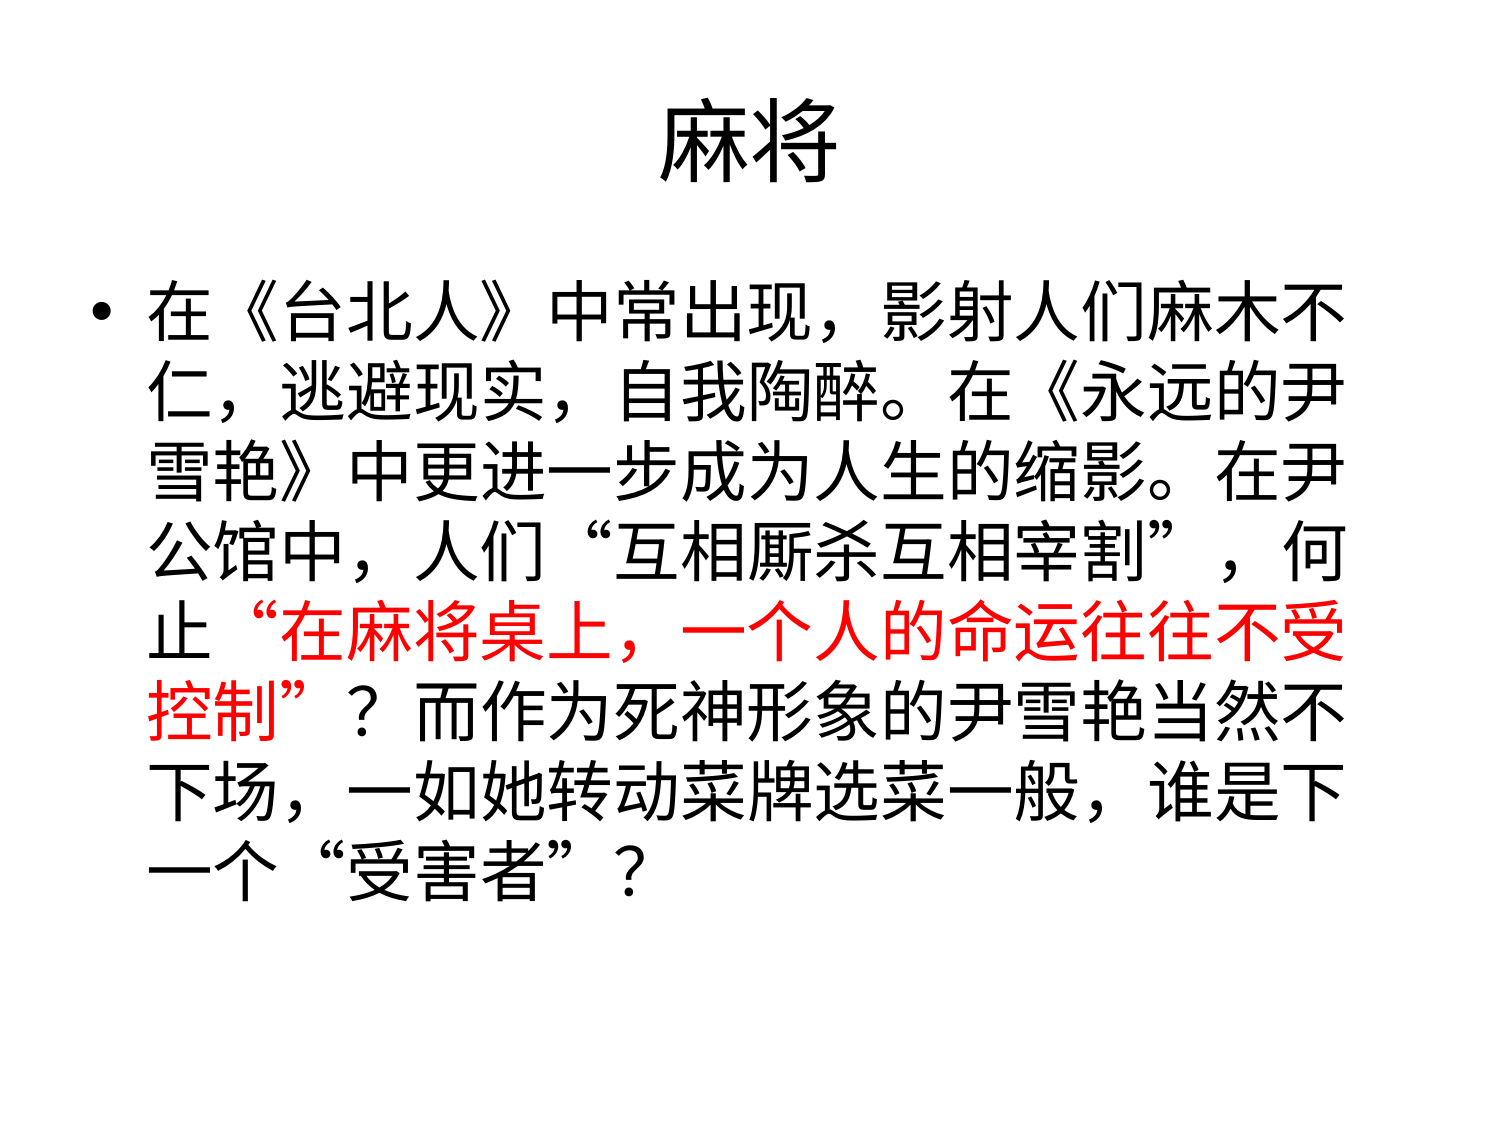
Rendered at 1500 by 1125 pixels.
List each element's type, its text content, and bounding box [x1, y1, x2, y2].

list 在《台北人》中常出现，影射人们麻木不仁，逃避现实，自我陶醉。在《永远的尹雪艳》中更进一步成为人生的缩影。在尹公馆中，人们“互相厮杀互相宰割”，何止“在麻将桌上，一个人的命运往往不受控制”？而作为死神形象的尹雪艳当然不下场，一如她转动菜牌选菜一般，谁是下一个“受害者”？ [75, 262, 1425, 1005]
title 麻将 [75, 45, 1425, 233]
